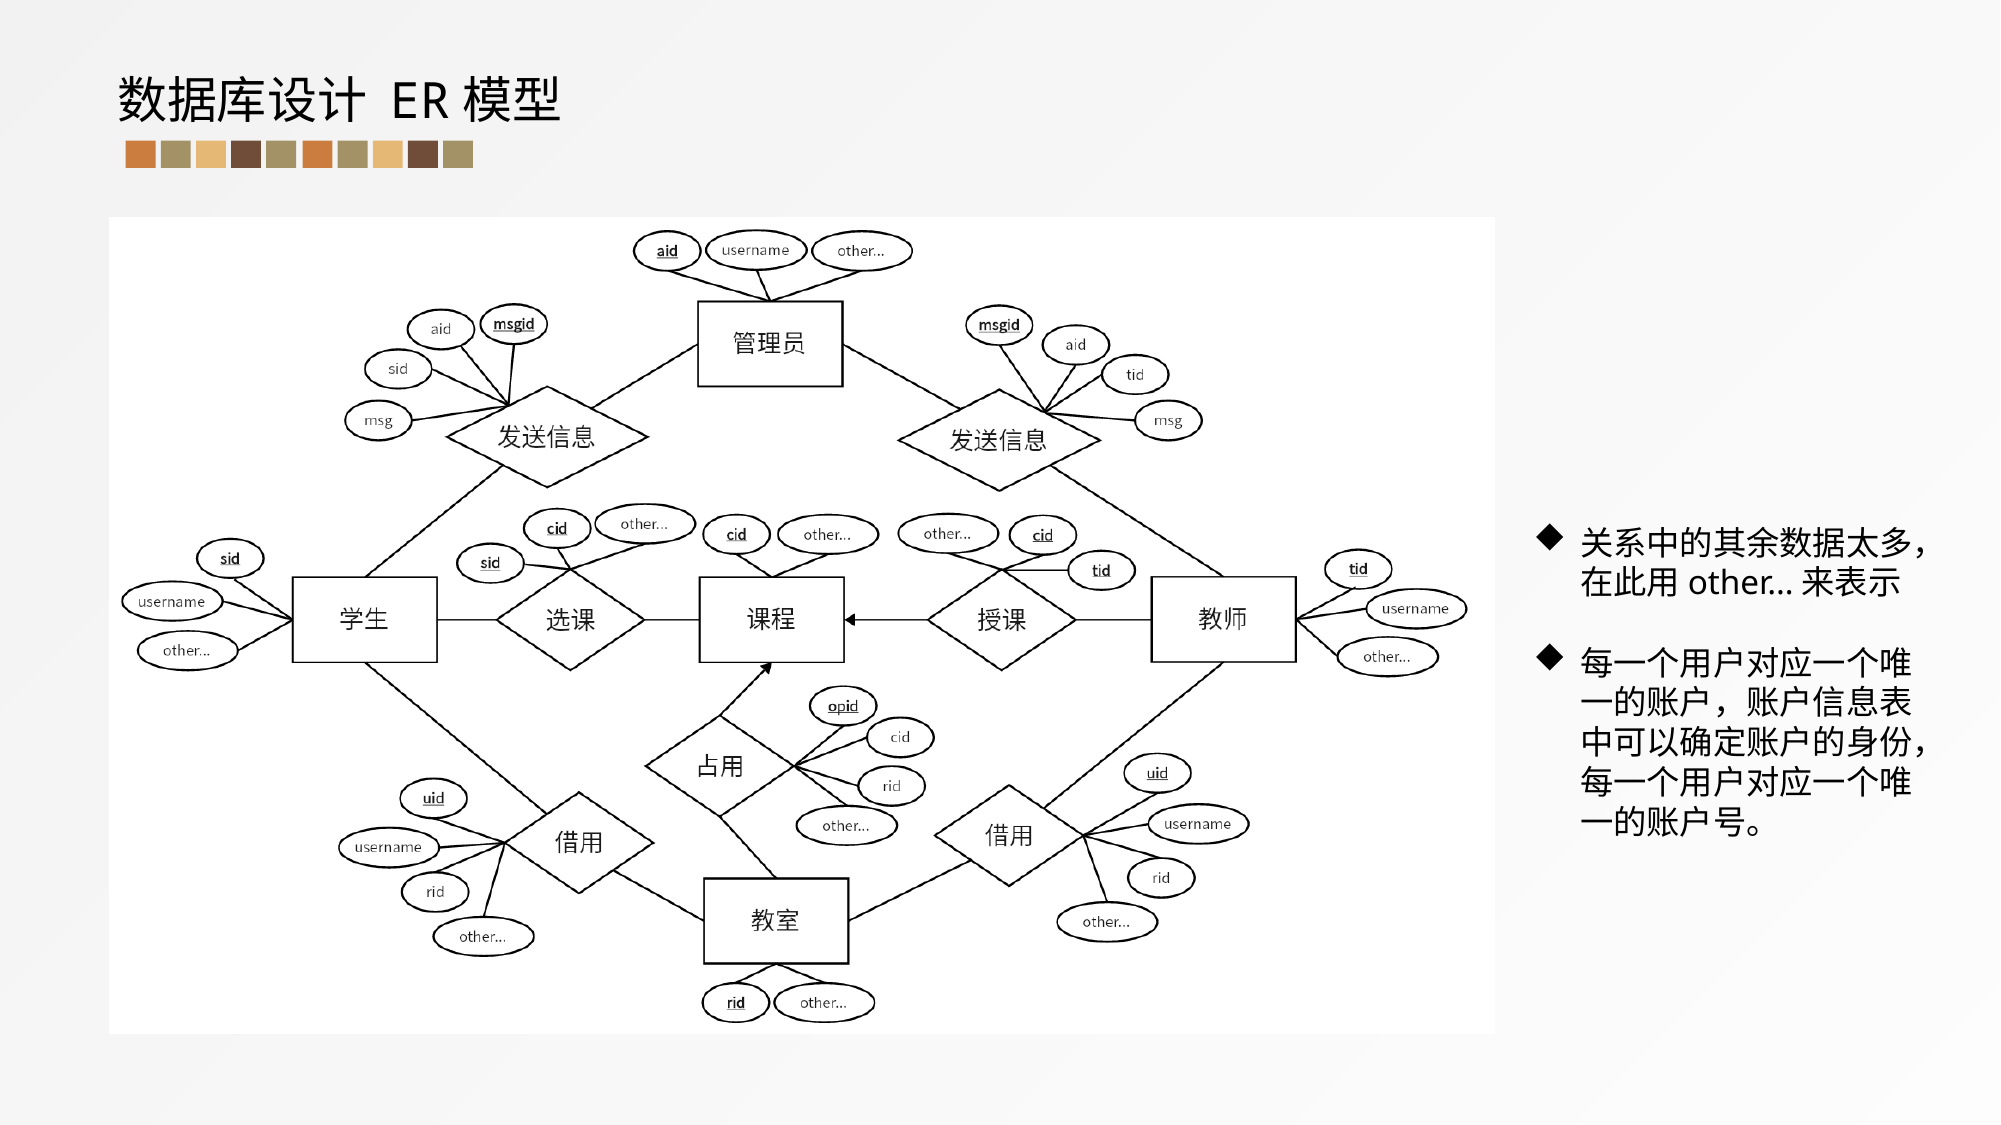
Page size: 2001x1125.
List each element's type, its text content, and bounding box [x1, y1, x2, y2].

text_box 关系中的其余数据太多，在此用other…来表示 每一个用户对应一个唯一的账户，账户信息表中可以确定账户的身份，每一个用户对应一个唯一的账户号。 [1518, 514, 1952, 849]
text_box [125, 140, 474, 168]
picture [109, 217, 1495, 1034]
text_box 数据库设计 ER模型 [102, 61, 577, 137]
